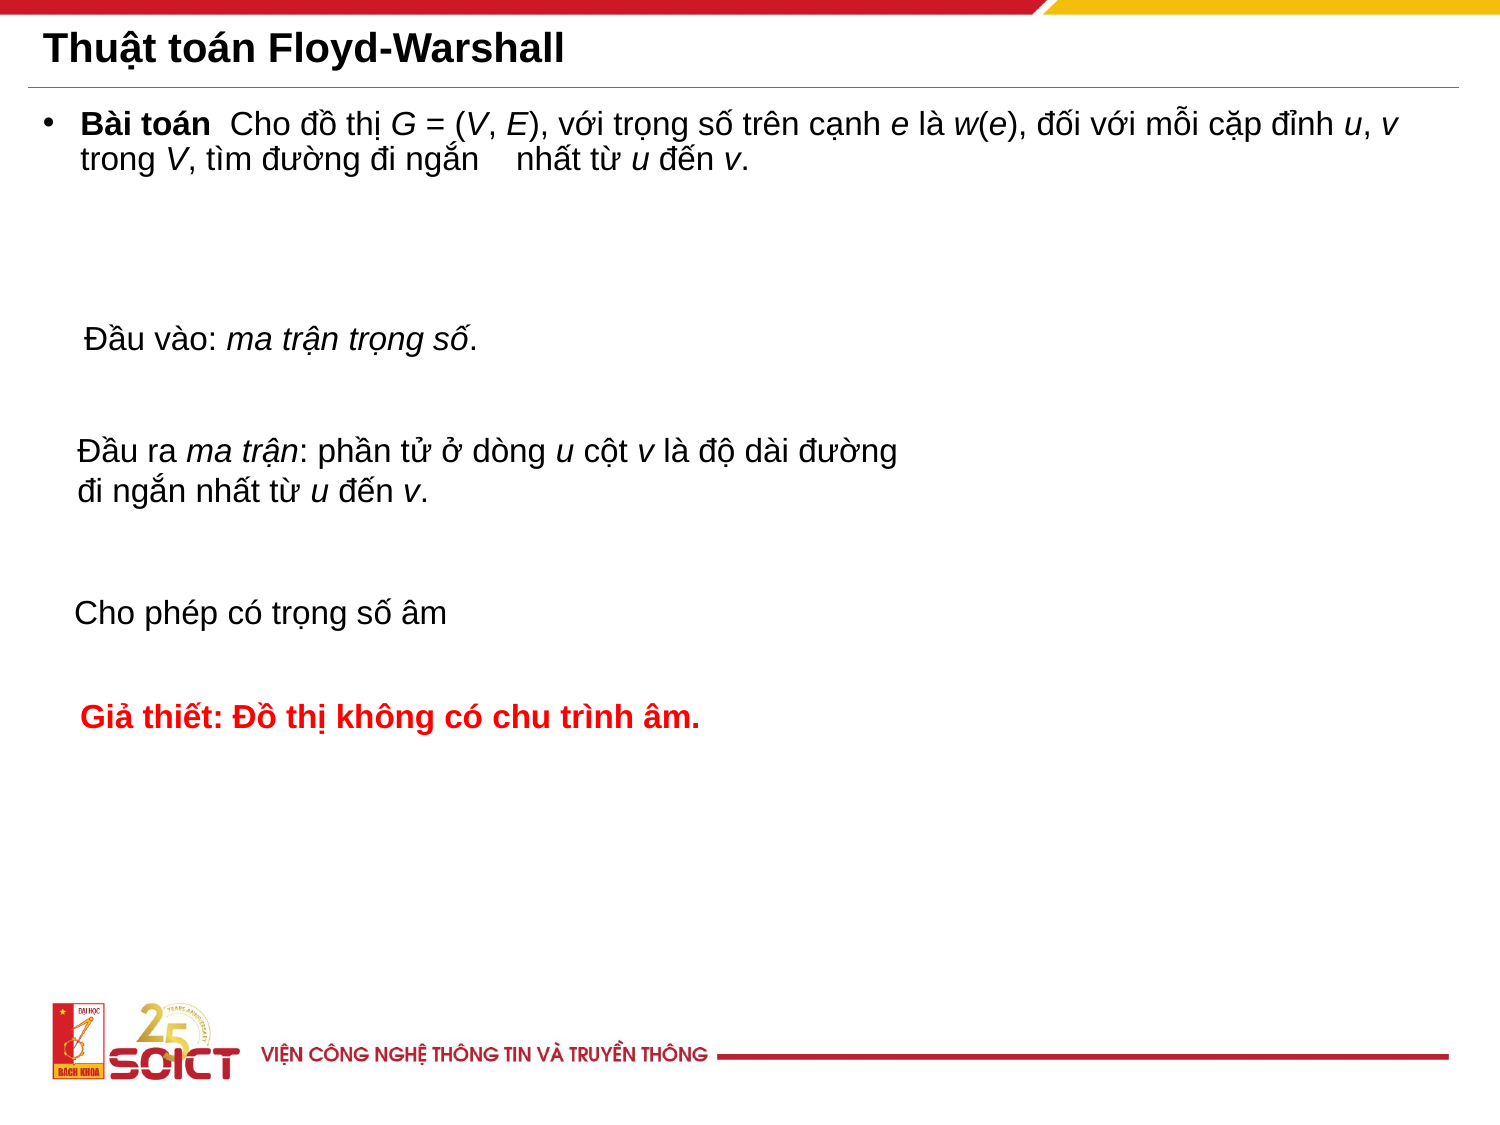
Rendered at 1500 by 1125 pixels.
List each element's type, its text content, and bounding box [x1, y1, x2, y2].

text_box Đầu ra ma trận: phần tử ở dòng u cột v là độ dài đường đi ngắn nhất từ u đến v. [62, 421, 923, 517]
list Bài toán Cho đồ thị G = (V, E), với trọng số trên cạnh e là w(e), đối với mỗi cặp đỉnh u, v trong V, tìm đường đi ngắn nhất từ u đến v. [27, 98, 1459, 988]
text_box [0, 0, 552, 150]
picture [0, 0, 1500, 1125]
text_box Cho phép có trọng số âm [59, 584, 463, 639]
text_box Giả thiết: Đồ thị không có chu trình âm. [65, 687, 726, 743]
title Thuật toán Floyd-Warshall [552, 11, 1459, 87]
text_box Đầu vào: ma trận trọng số. [60, 309, 503, 364]
